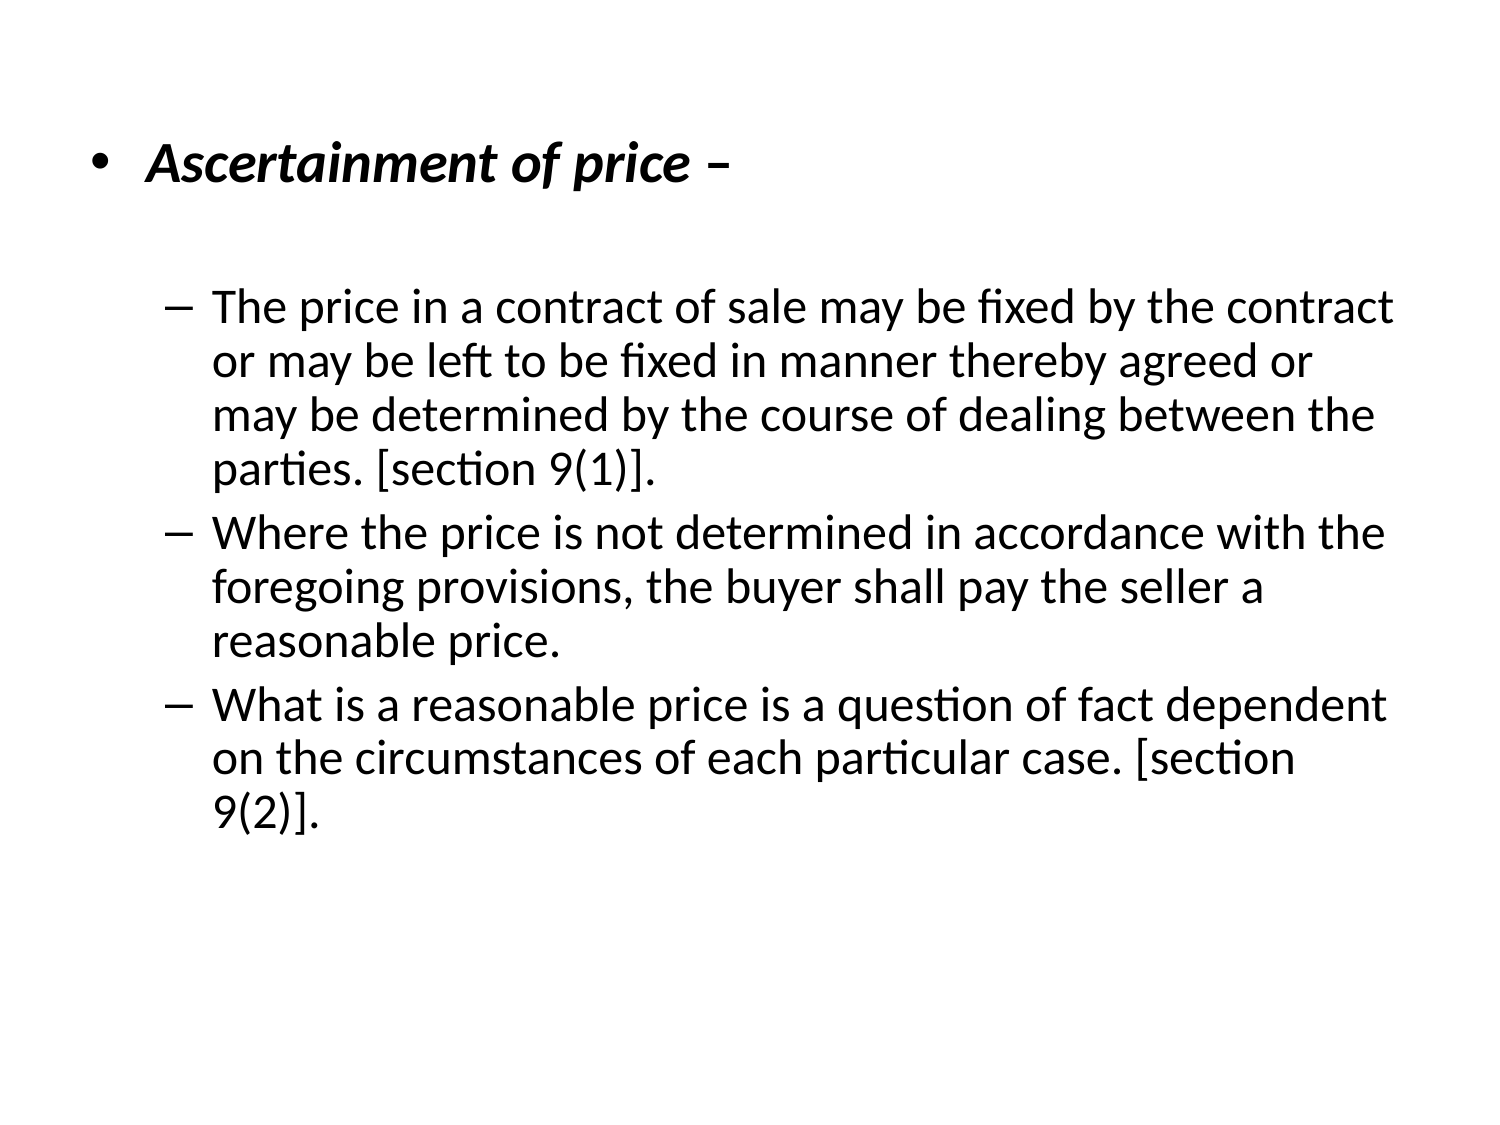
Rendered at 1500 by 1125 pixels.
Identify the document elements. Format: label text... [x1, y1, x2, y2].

list Ascertainment of price – The price in a contract of sale may be fixed by the contract or may be left to be fixed in manner thereby agreed or may be determined by the course of dealing between the parties. [section 9(1)]. Where the price is not determined in accordance with the foregoing provisions, the buyer shall pay the seller a reasonable price. What is a reasonable price is a question of fact dependent on the circumstances of each particular case. [section 9(2)]. [75, 125, 1425, 1005]
